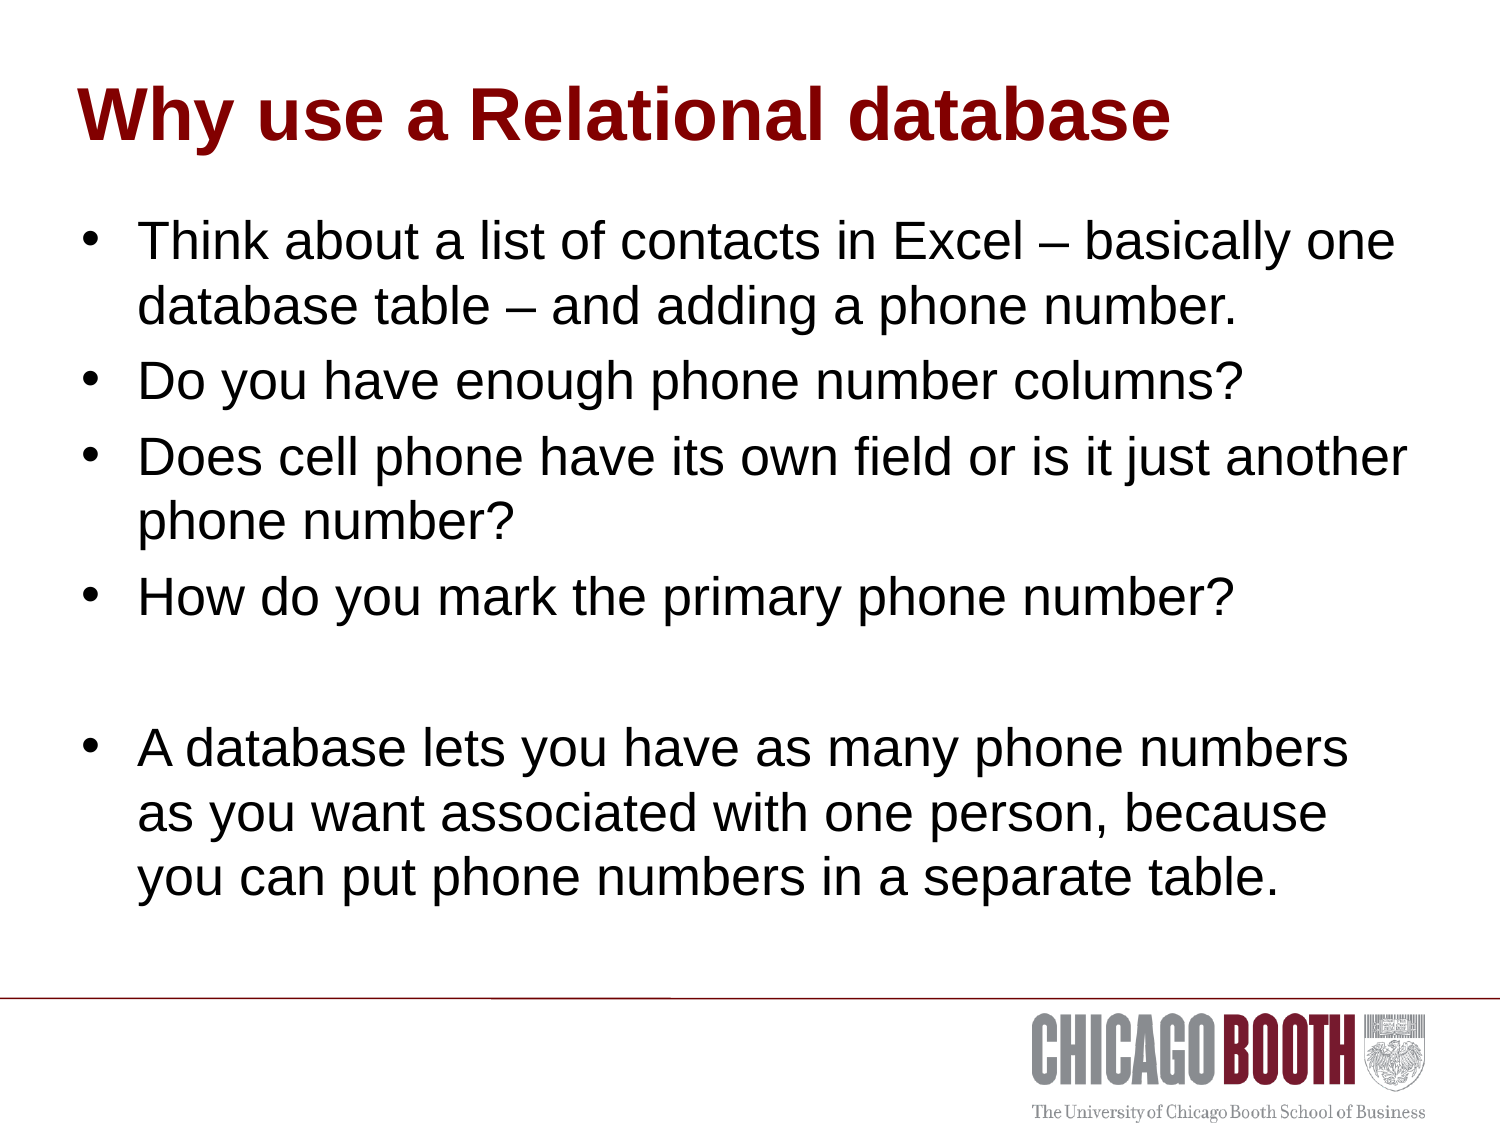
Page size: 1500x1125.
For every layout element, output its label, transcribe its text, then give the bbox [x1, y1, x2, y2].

title Why use a Relational database [62, 47, 1425, 173]
list Think about a list of contacts in Excel – basically one database table – and adding a phone number. Do you have enough phone number columns? Does cell phone have its own field or is it just another phone number? How do you mark the primary phone number? A database lets you have as many phone numbers as you want associated with one person, because you can put phone numbers in a separate table. [66, 197, 1428, 983]
picture [1032, 1013, 1425, 1123]
